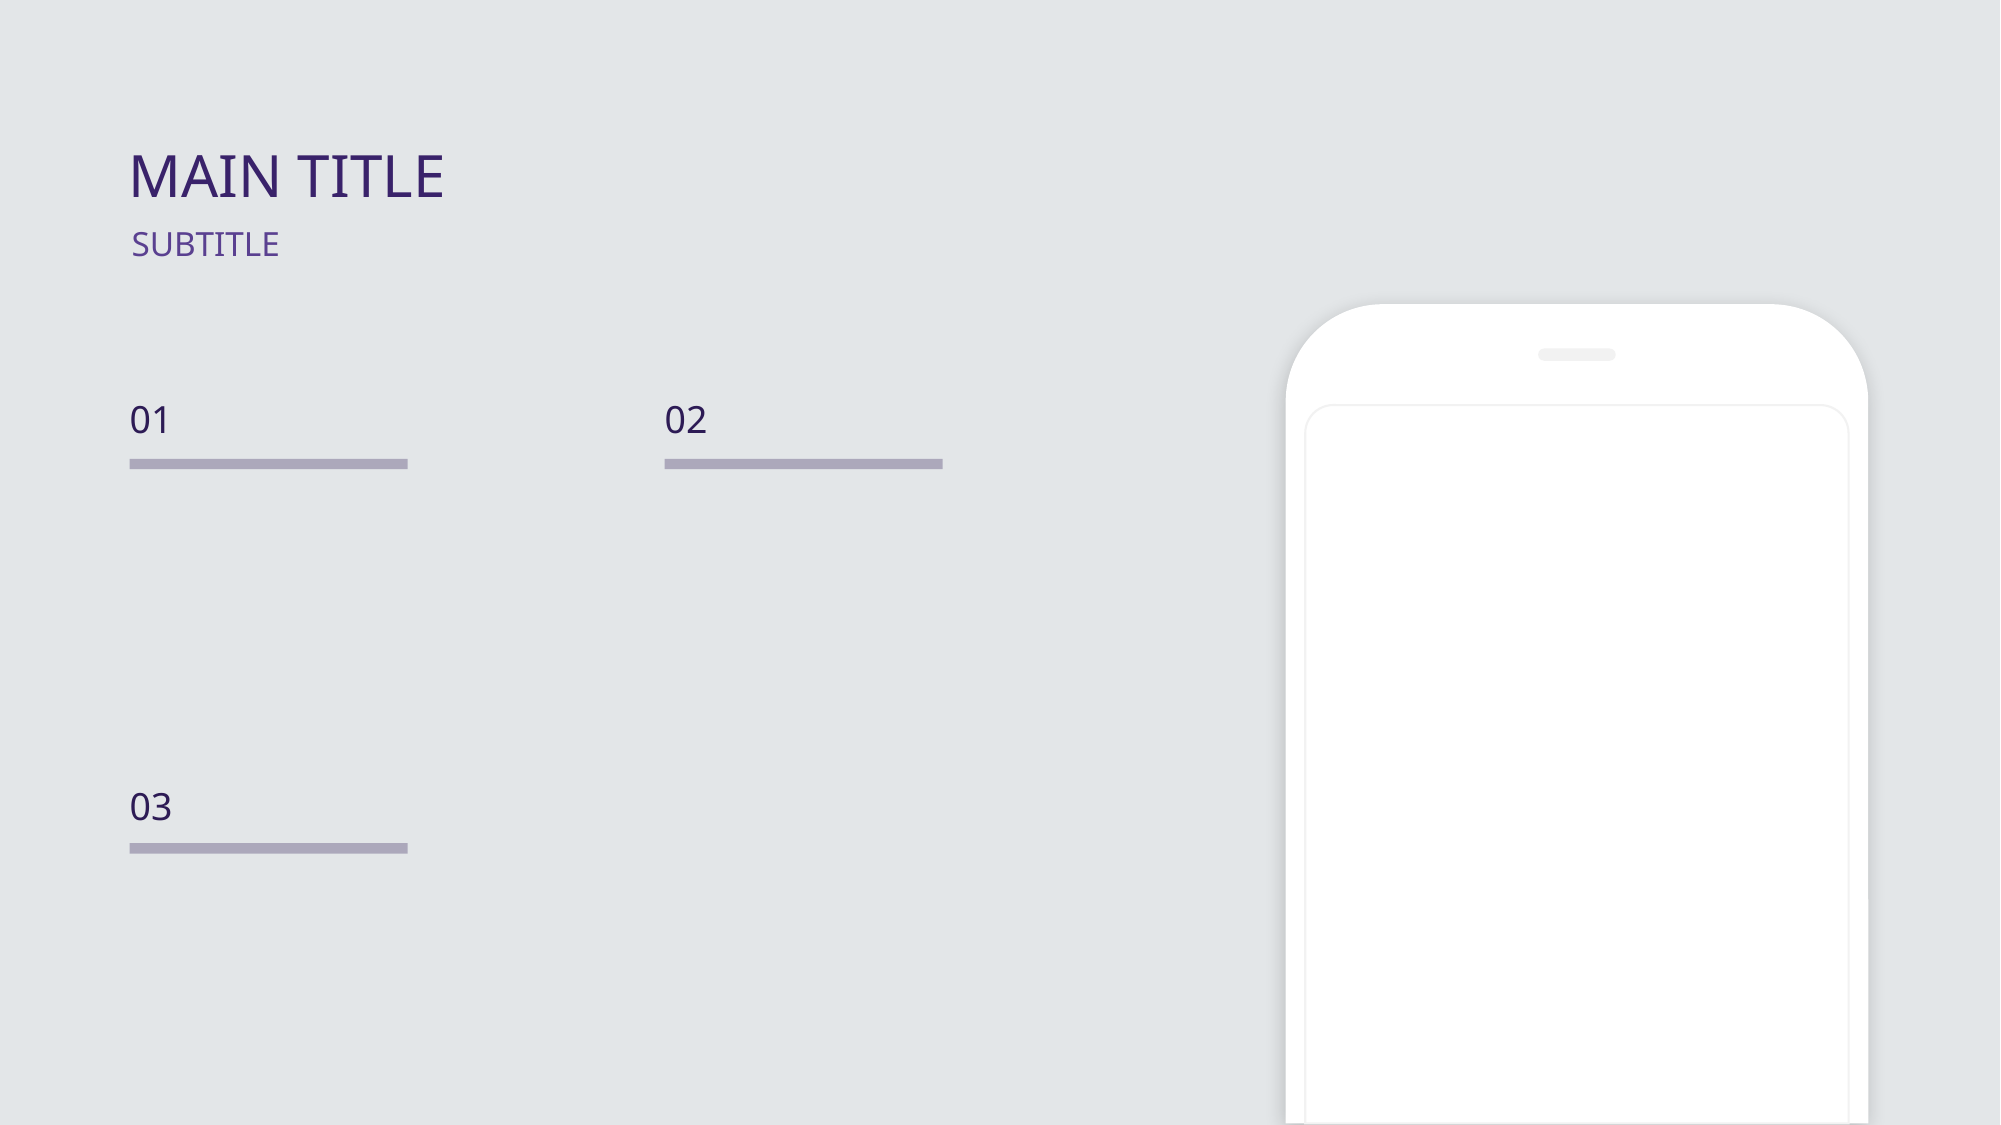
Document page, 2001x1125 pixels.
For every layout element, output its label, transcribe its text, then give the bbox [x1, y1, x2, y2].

text_box 03 [129, 783, 248, 829]
text_box 01 [129, 395, 248, 441]
text_box 02 [664, 395, 783, 441]
text_box SUBTITLE [131, 222, 422, 263]
text_box MAIN TITLE [128, 139, 917, 210]
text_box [1285, 304, 1869, 1124]
